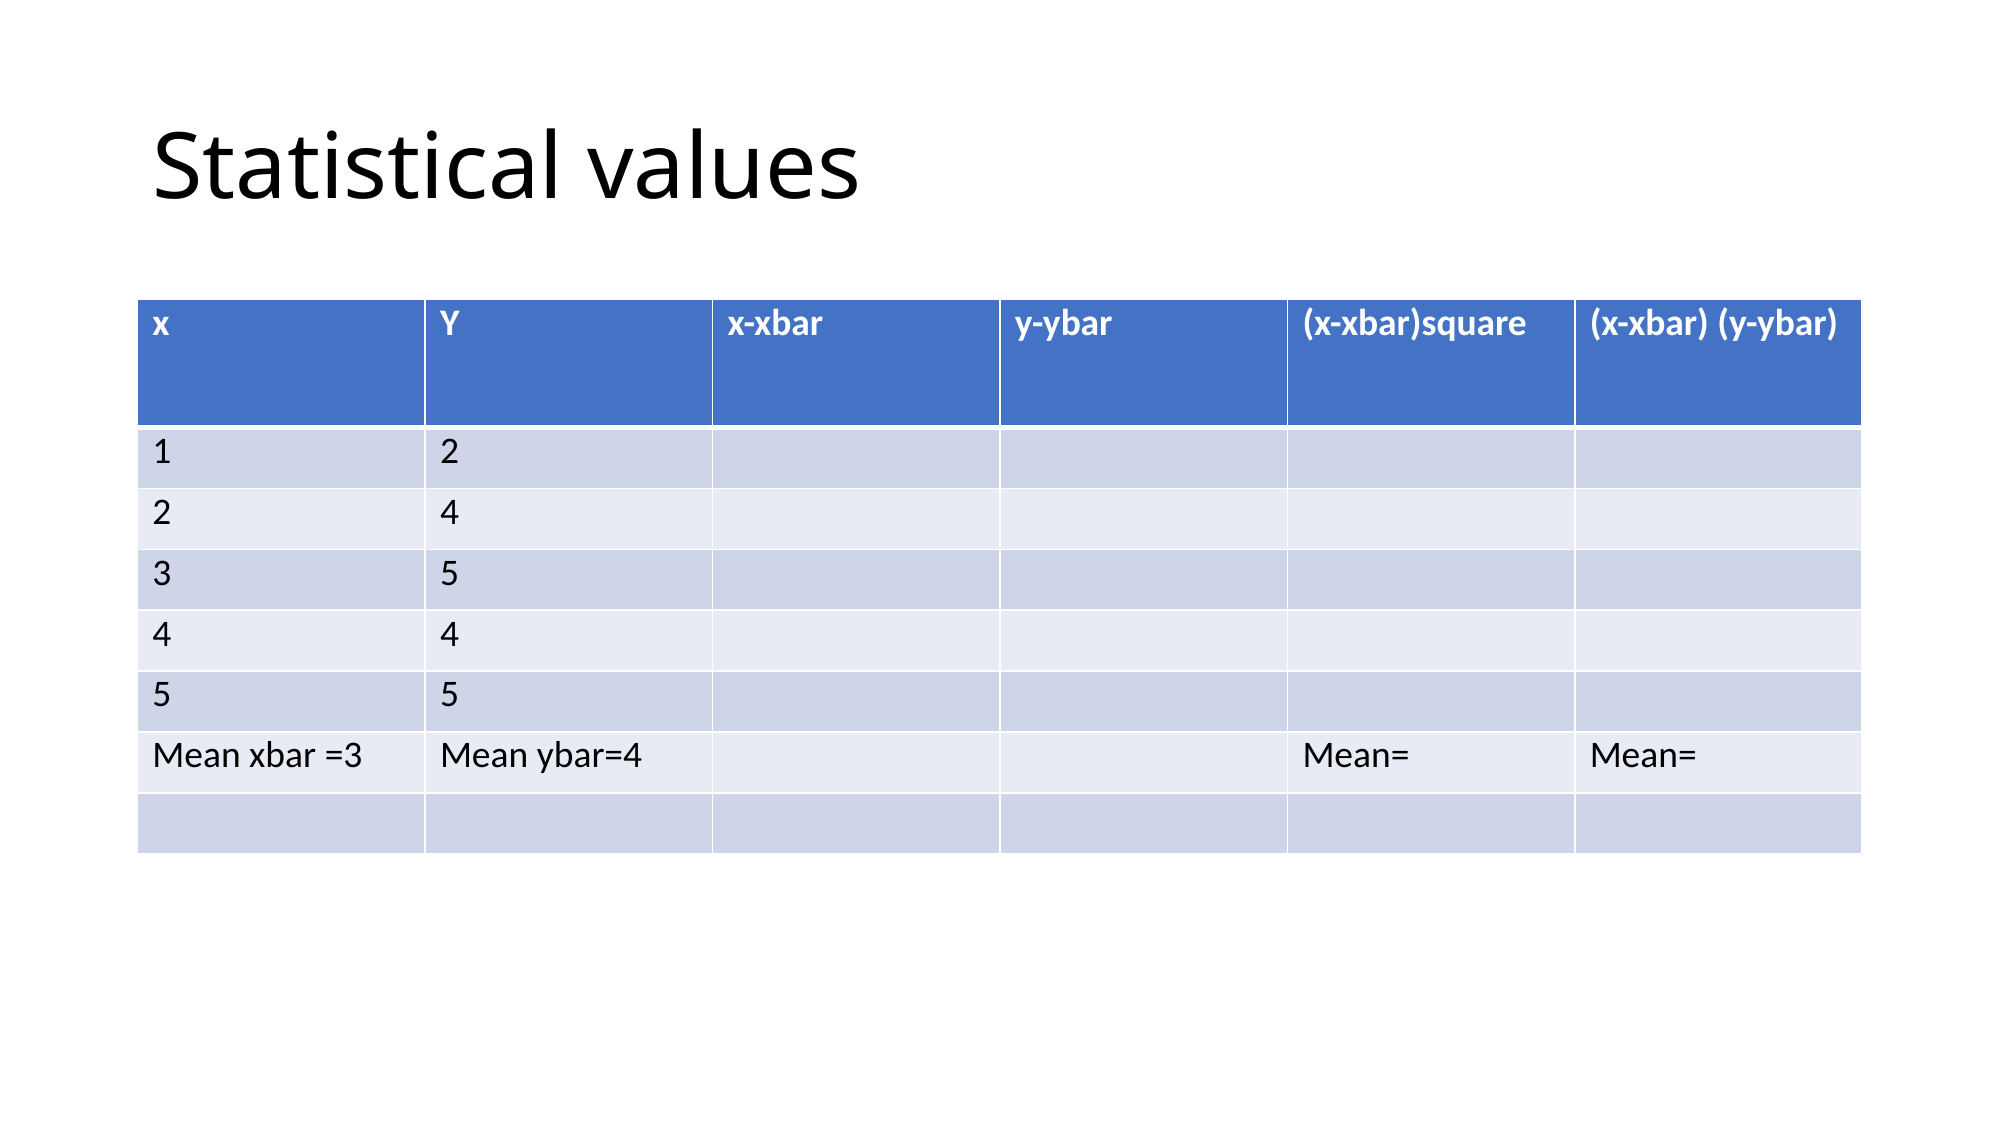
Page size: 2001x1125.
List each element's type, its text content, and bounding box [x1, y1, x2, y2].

table_cell 1 [138, 430, 424, 488]
table_header Y [426, 300, 712, 425]
table_header x-xbar [713, 300, 999, 425]
table_cell [138, 794, 424, 853]
table_cell 4 [138, 611, 424, 670]
table_cell [713, 430, 999, 488]
table_cell [426, 794, 712, 853]
table_cell [1576, 611, 1861, 670]
table_cell [1001, 430, 1287, 488]
table_cell Mean= [1576, 733, 1861, 792]
table_cell [713, 611, 999, 670]
table_header (x-xbar) (y-ybar) [1576, 300, 1861, 425]
table_cell 5 [426, 672, 712, 731]
table_cell 2 [426, 430, 712, 488]
table_cell [1576, 489, 1861, 549]
table_header y-ybar [1001, 300, 1287, 425]
table_cell 2 [138, 489, 424, 549]
table_cell [1576, 430, 1861, 488]
table_cell 3 [138, 550, 424, 609]
table_cell [713, 489, 999, 549]
table_cell [1288, 672, 1574, 731]
table_cell [713, 794, 999, 853]
table_cell [1576, 672, 1861, 731]
title Statistical values [137, 59, 1863, 278]
table_cell [1001, 611, 1287, 670]
table_cell [713, 672, 999, 731]
table_cell [1001, 733, 1287, 792]
table_cell 5 [426, 550, 712, 609]
table_cell [1001, 489, 1287, 549]
table_cell Mean ybar=4 [426, 733, 712, 792]
table_cell 4 [426, 611, 712, 670]
table_cell [1001, 550, 1287, 609]
table_cell [1576, 794, 1861, 853]
table_cell [713, 733, 999, 792]
table_cell [1288, 430, 1574, 488]
table_cell Mean= [1288, 733, 1574, 792]
table_cell [1288, 550, 1574, 609]
table_cell [1001, 672, 1287, 731]
table_cell [1288, 794, 1574, 853]
table_cell [1288, 611, 1574, 670]
table_cell [1288, 489, 1574, 549]
table_cell [1576, 550, 1861, 609]
table_header x [138, 300, 424, 425]
table_cell [713, 550, 999, 609]
table_header (x-xbar)square [1288, 300, 1574, 425]
table_cell 5 [138, 672, 424, 731]
table_cell Mean xbar =3 [138, 733, 424, 792]
table_cell 4 [426, 489, 712, 549]
table_cell [1001, 794, 1287, 853]
